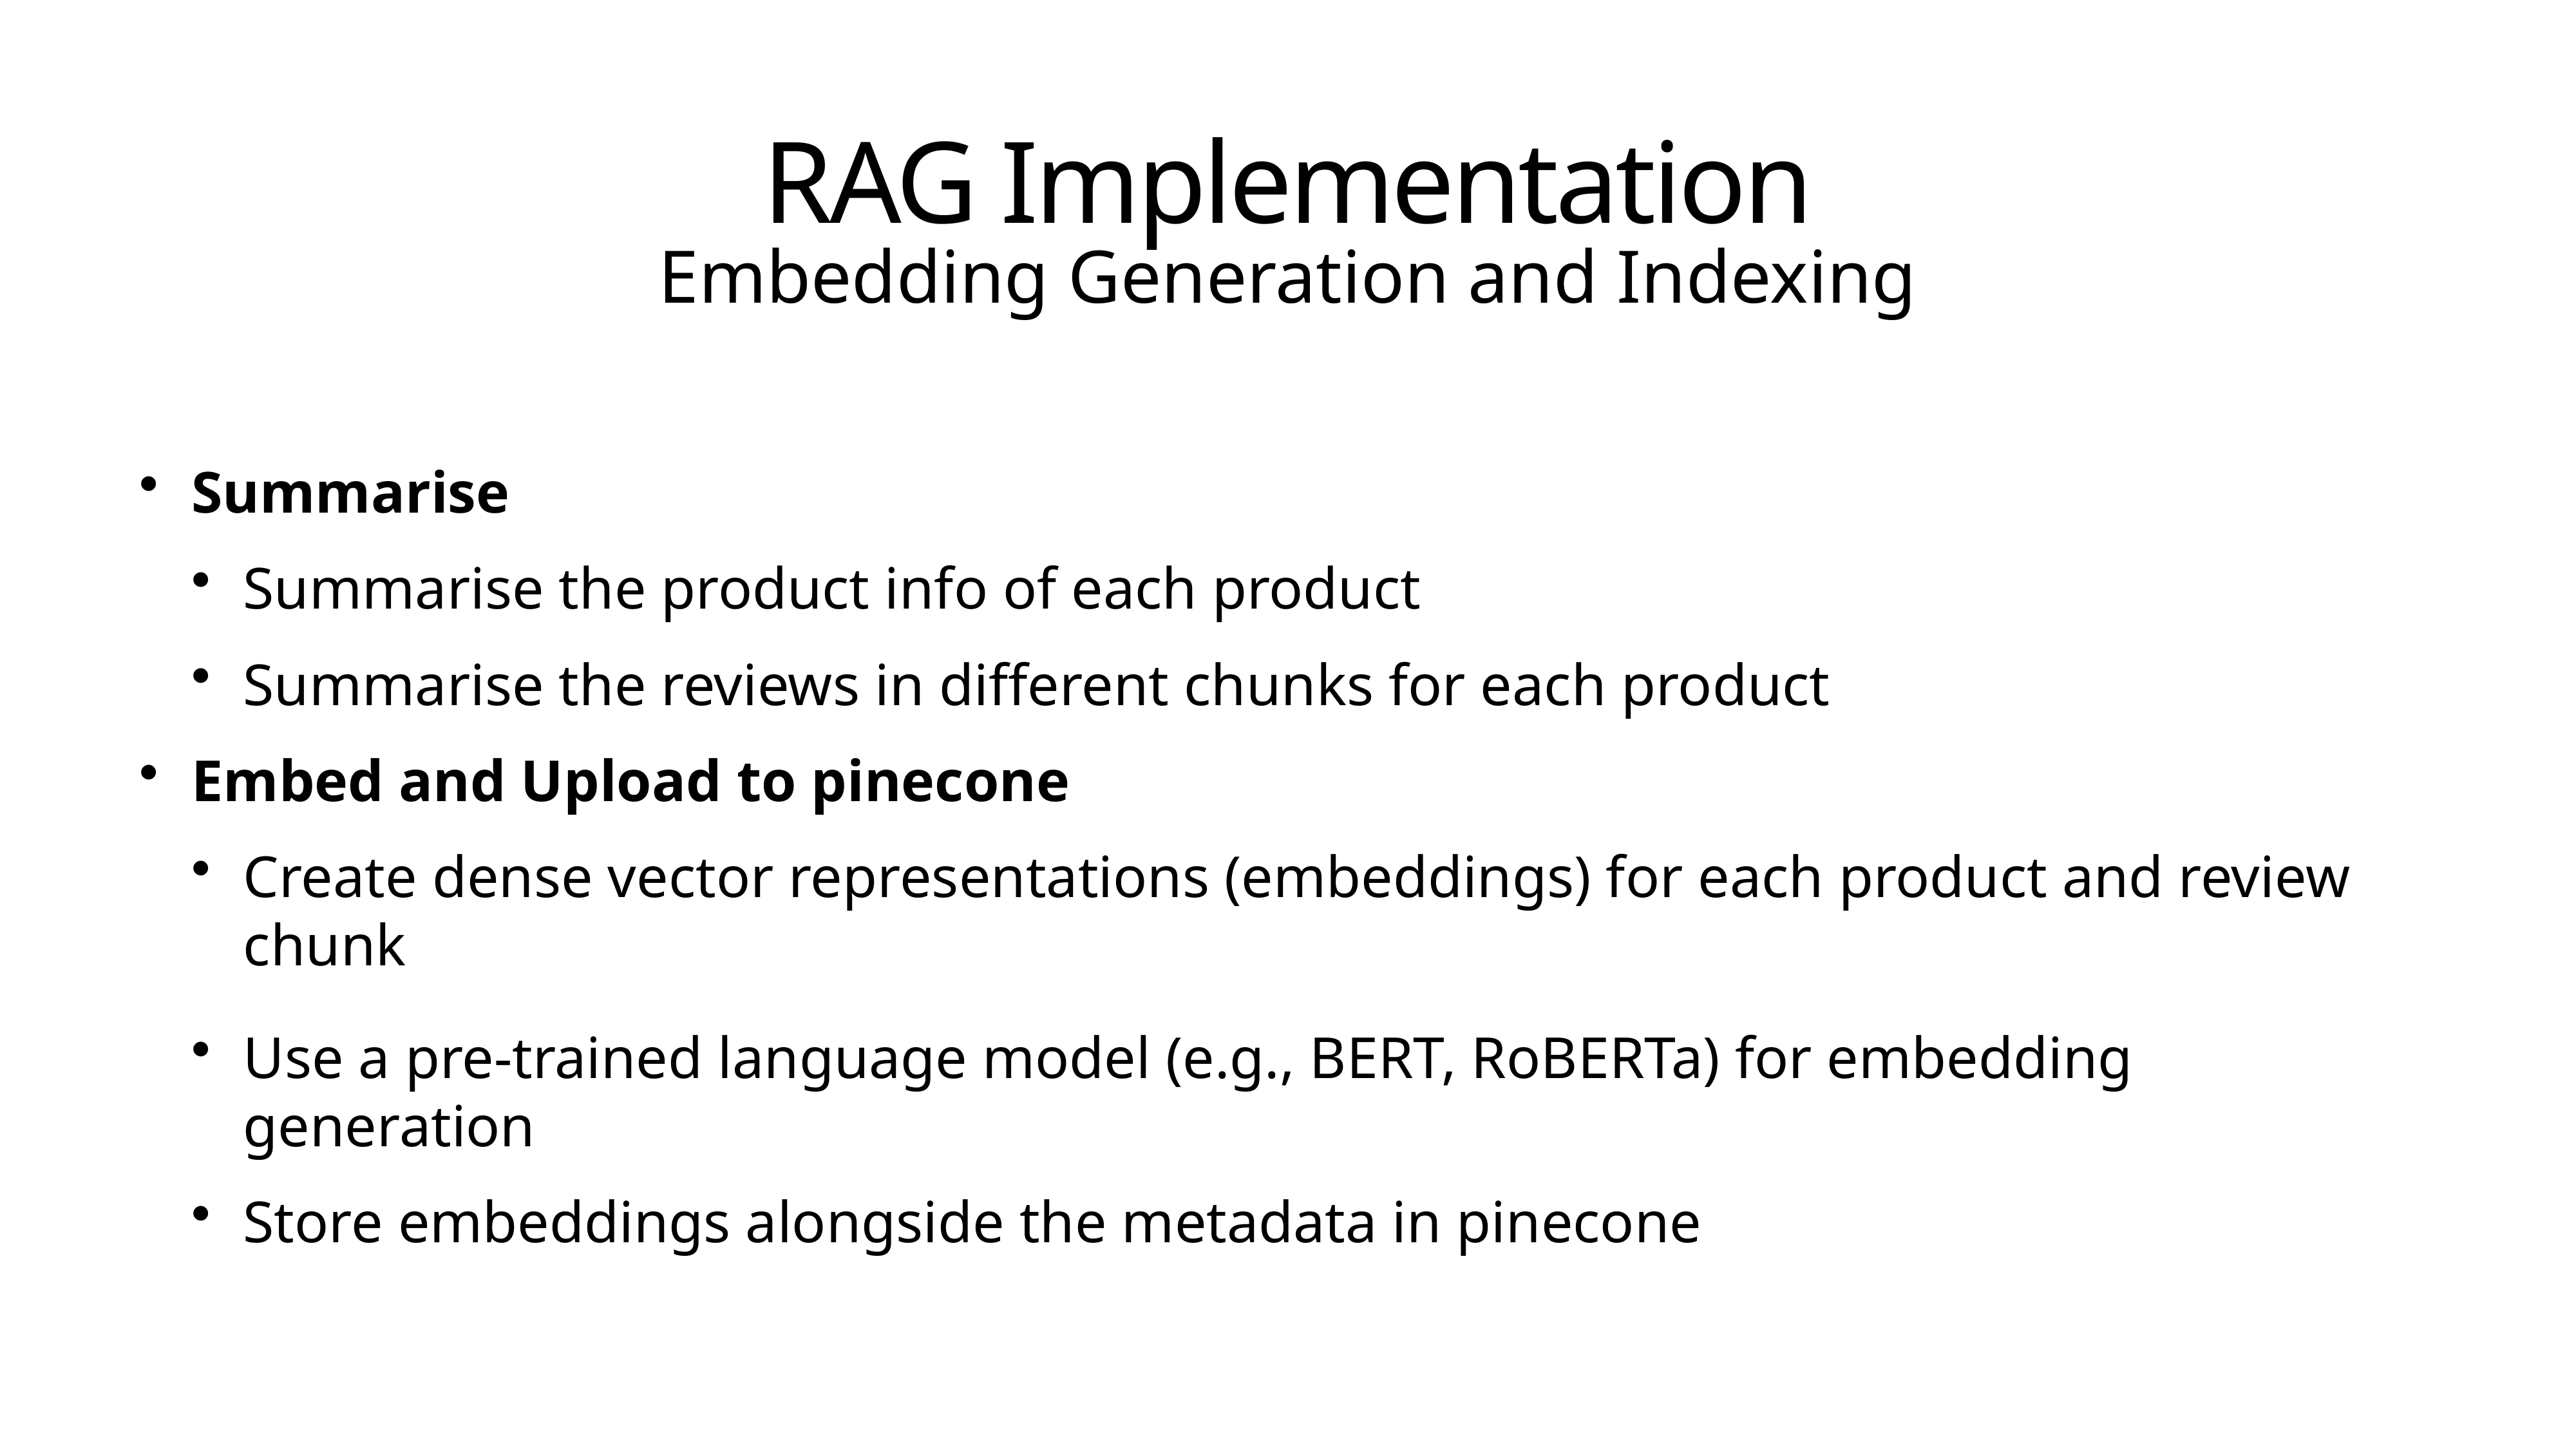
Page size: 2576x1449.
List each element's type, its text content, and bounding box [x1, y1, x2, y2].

title RAG Implementation [133, 85, 2443, 225]
list Embedding Generation and Indexing [133, 225, 2443, 334]
list Summarise Summarise the product info of each product Summarise the reviews in different chunks for each product Embed and Upload to pinecone Create dense vector representations (embeddings) for each product and review chunk Use a pre-trained language model (e.g., BERT, RoBERTa) for embedding generation Store embeddings alongside the metadata in pinecone [133, 450, 2443, 1342]
